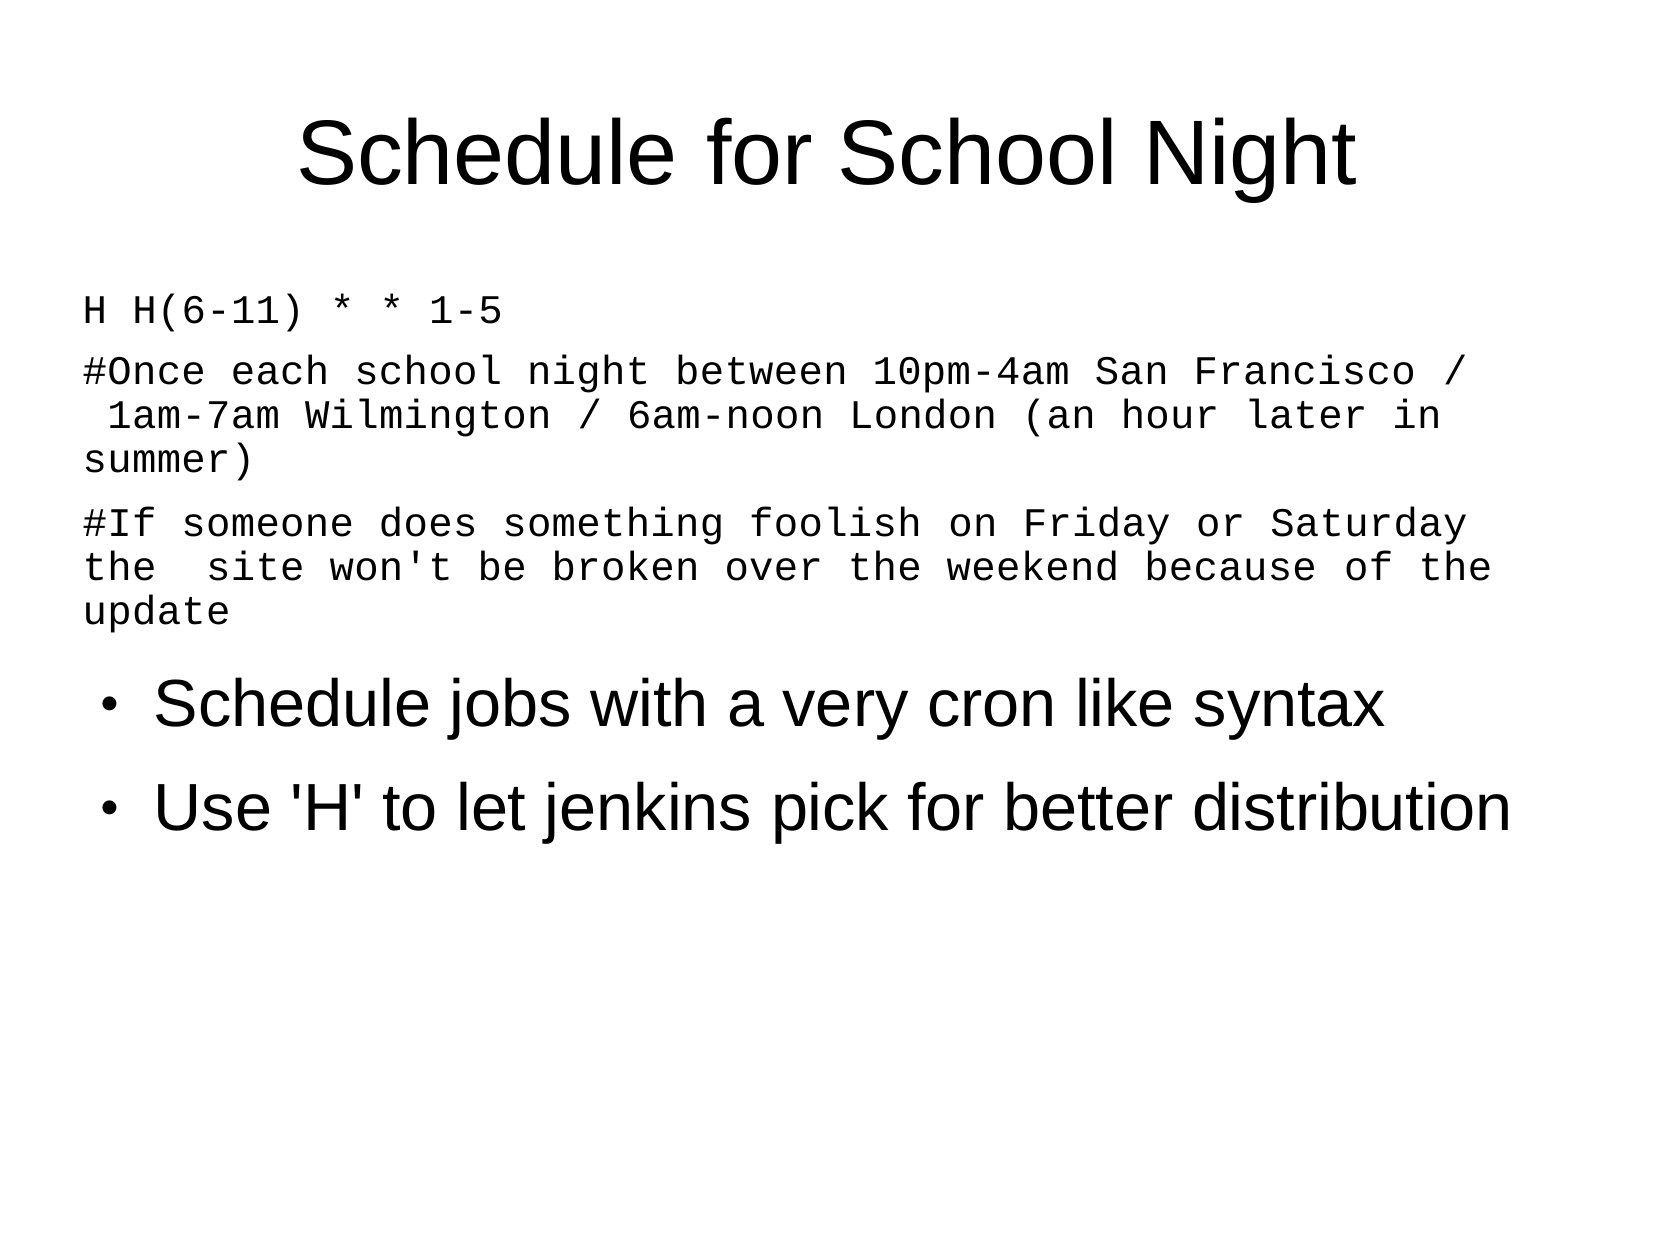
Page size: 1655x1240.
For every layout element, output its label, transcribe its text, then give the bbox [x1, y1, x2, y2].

text_box ● [98, 680, 127, 719]
text_box Schedule jobs with a very cron like syntax Use 'H' to let jenkins pick for better distribution [151, 633, 1519, 844]
text_box H H(6-11) * * 1-5 #Once each school night between 10pm-4am San Francisco / 1am-7am Wilmington / 6am-noon London (an hour later in summer) #If someone does something foolish on Friday or Saturday the site won't be broken over the weekend because of the update [80, 266, 1568, 633]
text_box ● [98, 784, 127, 823]
title Schedule for School Night [293, 90, 1358, 266]
